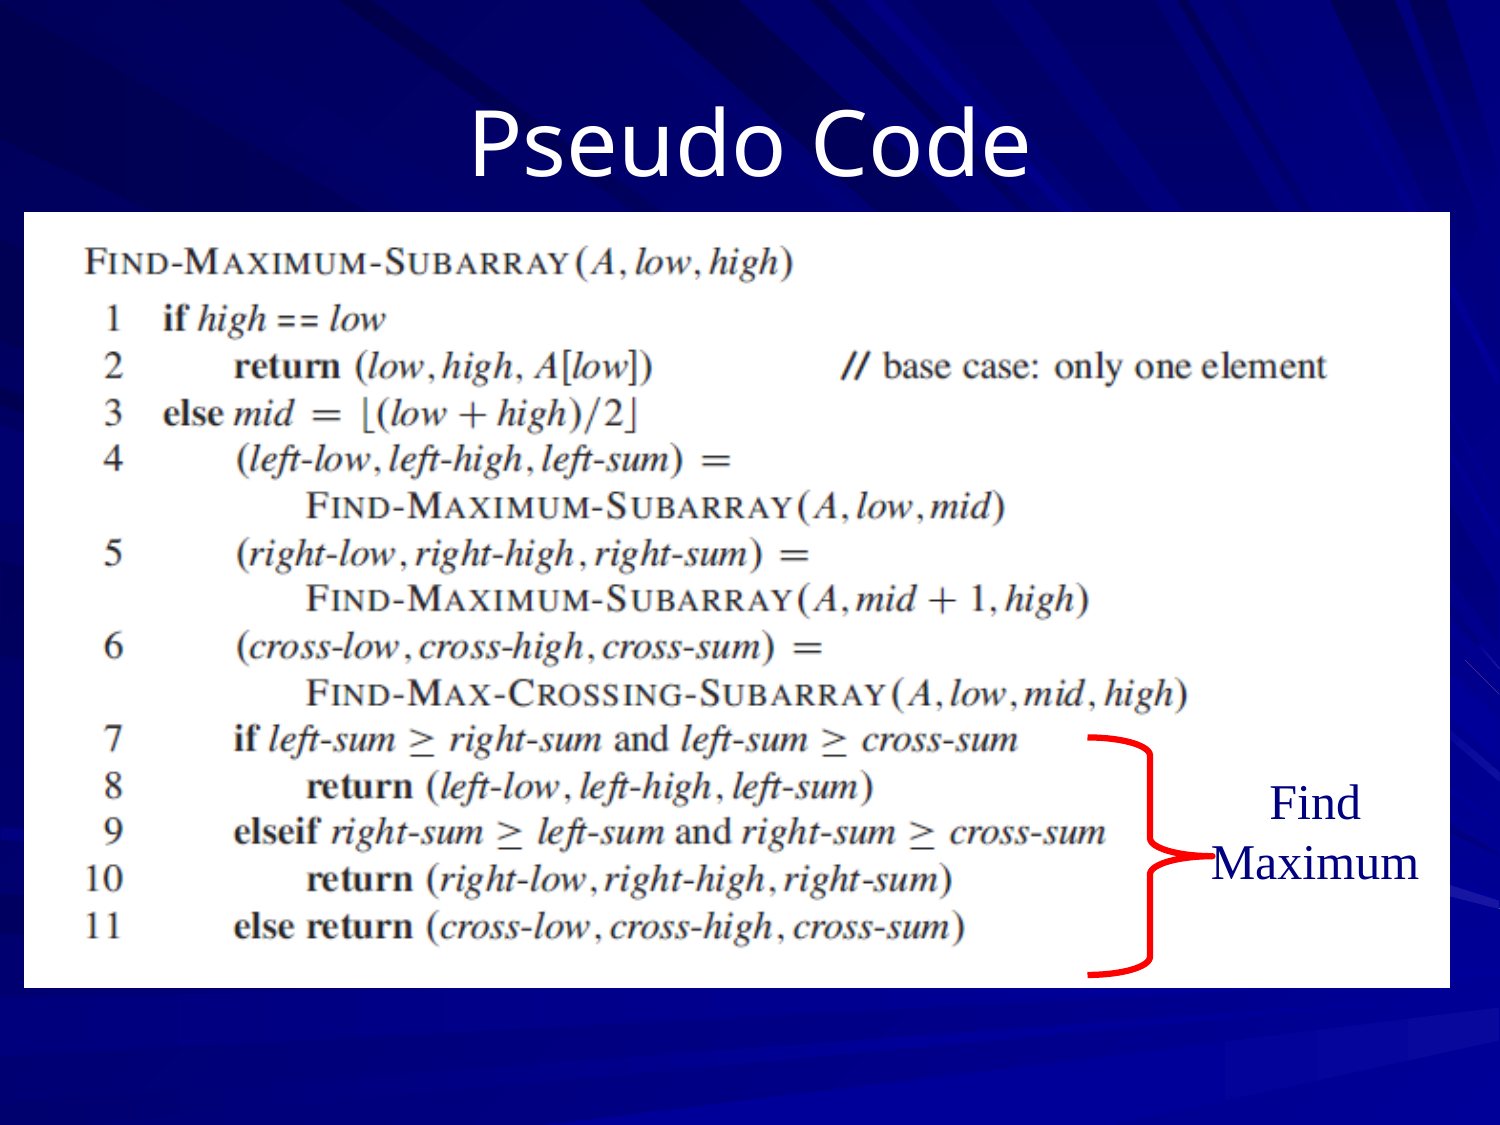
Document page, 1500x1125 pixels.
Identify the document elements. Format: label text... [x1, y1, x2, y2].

title Pseudo Code [74, 45, 1426, 210]
picture [24, 212, 1451, 988]
